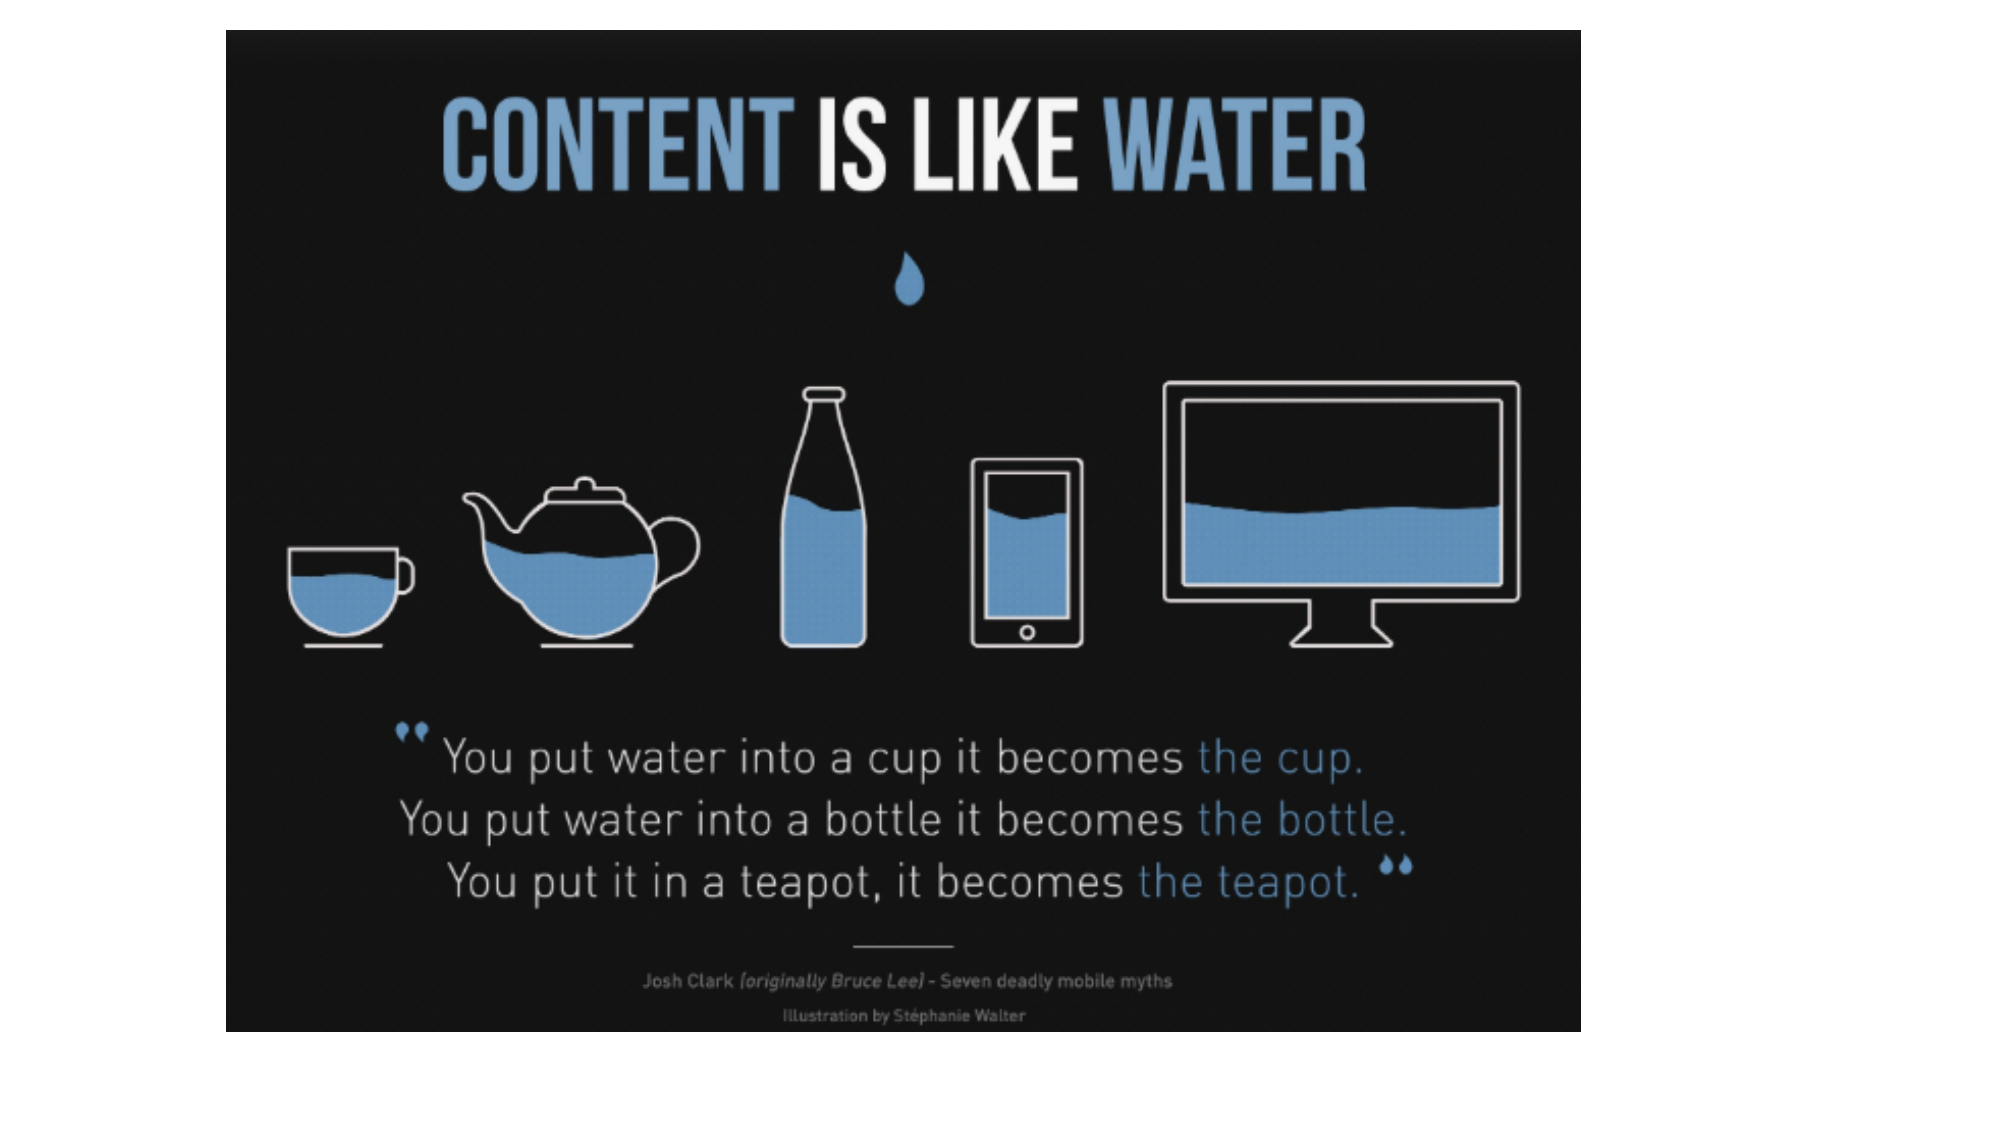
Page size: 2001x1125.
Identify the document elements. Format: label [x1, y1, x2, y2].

picture [225, 30, 1581, 1032]
